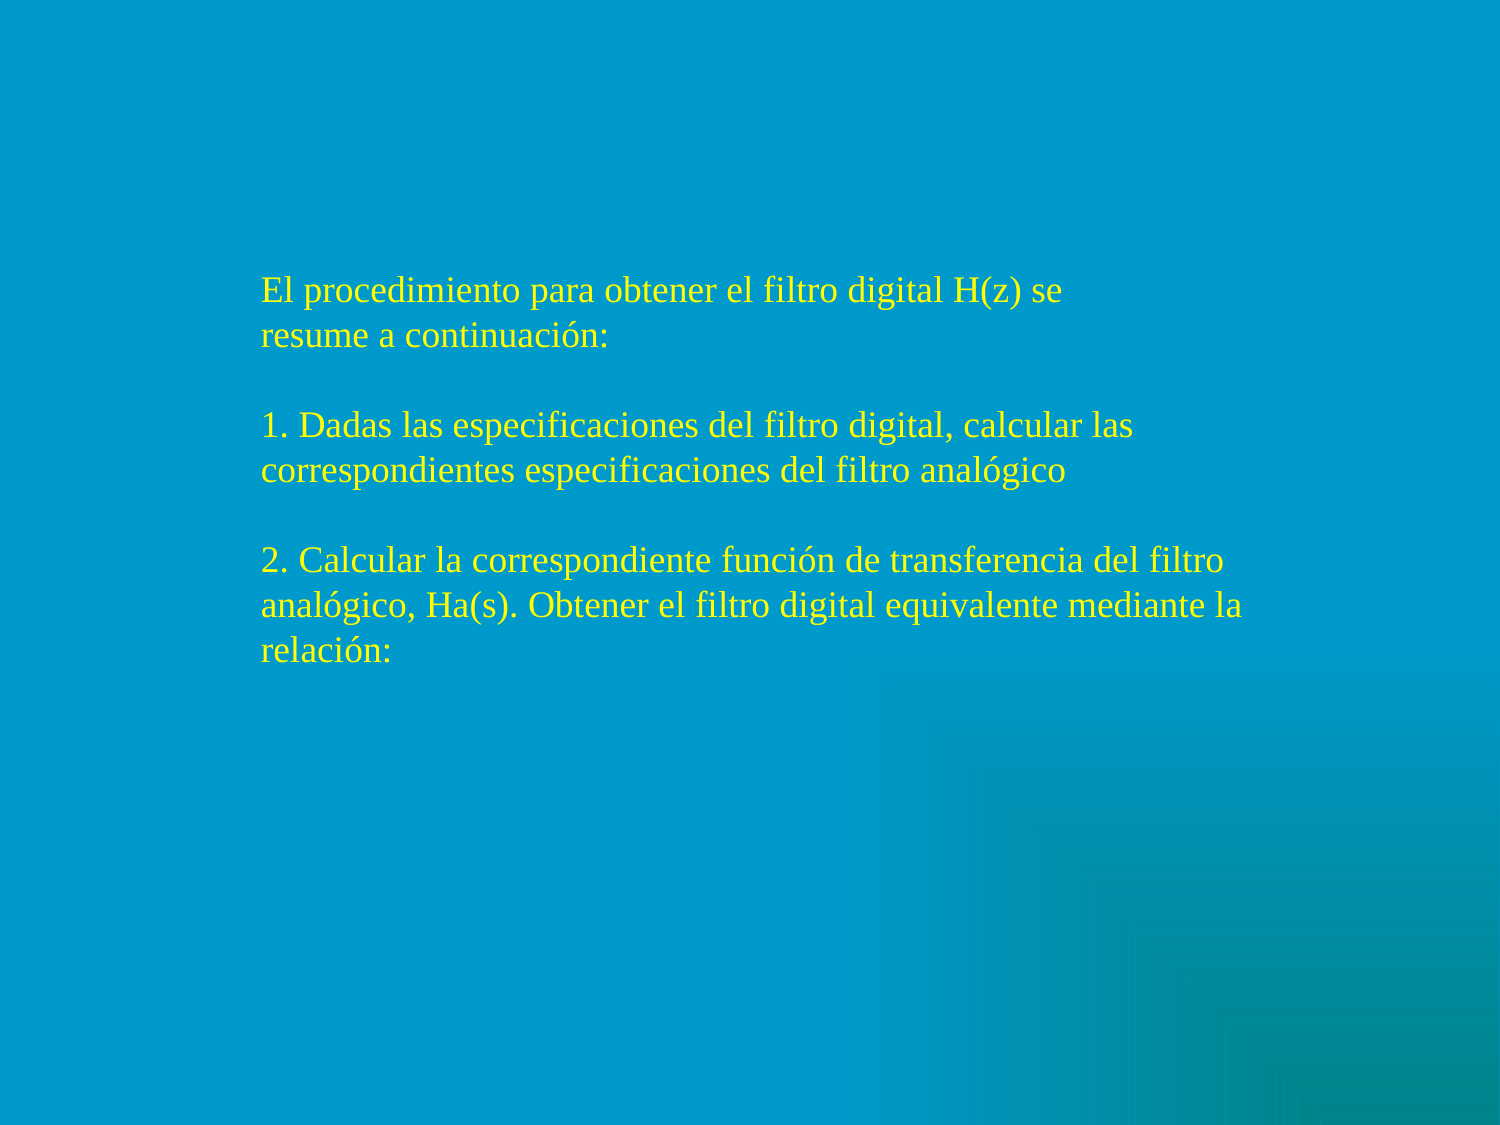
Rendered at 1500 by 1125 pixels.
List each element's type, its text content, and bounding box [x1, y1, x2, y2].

text_box El procedimiento para obtener el filtro digital H(z) se resume a continuación: 1. Dadas las especificaciones del filtro digital, calcular las correspondientes especificaciones del filtro analógico 2. Calcular la correspondiente función de transferencia del filtro analógico, Ha(s). Obtener el filtro digital equivalente mediante la relación: [246, 257, 1278, 678]
